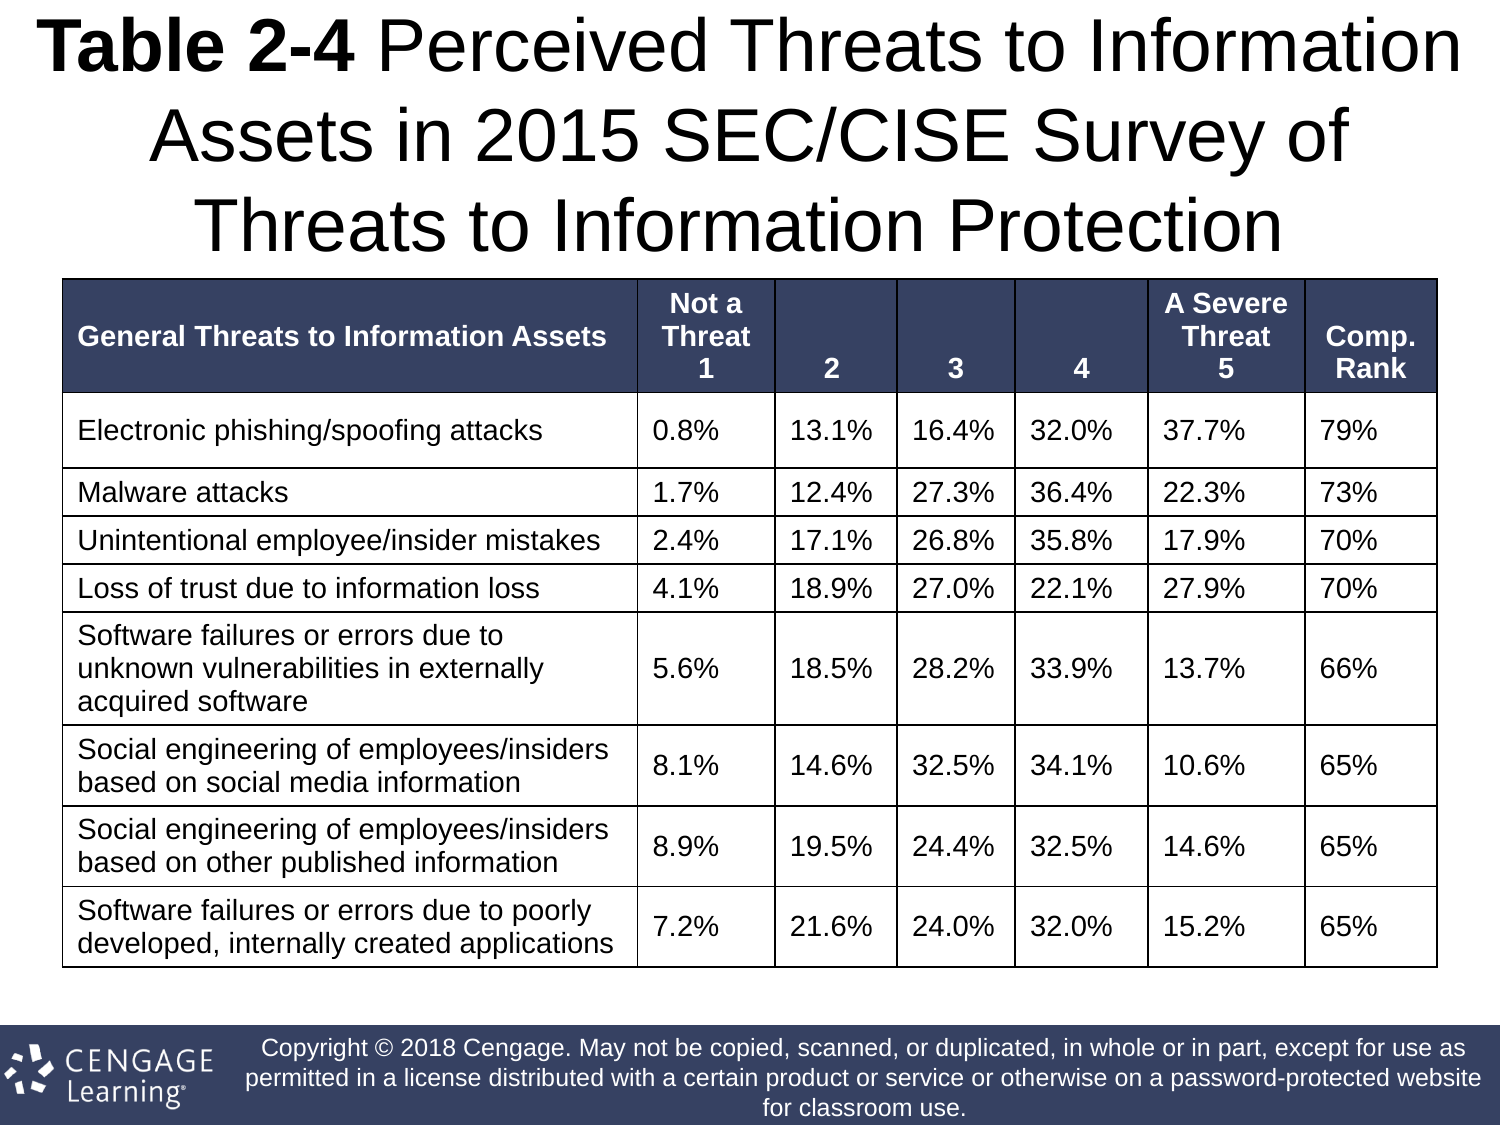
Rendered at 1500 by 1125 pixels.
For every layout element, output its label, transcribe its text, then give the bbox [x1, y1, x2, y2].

table_cell 27.9% [1149, 565, 1304, 611]
table_cell 70% [1306, 565, 1436, 611]
table_cell 32.0% [1016, 887, 1147, 966]
table_cell 28.2% [898, 613, 1014, 724]
table_cell 7.2% [638, 887, 774, 966]
table_cell 33.9% [1016, 613, 1147, 724]
table_header Comp.Rank [1306, 280, 1436, 392]
table_cell 27.0% [898, 565, 1014, 611]
table_cell 24.0% [898, 887, 1014, 966]
table_cell Software failures or errors due to unknown vulnerabilities in externally acquired software [63, 613, 637, 724]
table_cell 5.6% [638, 613, 774, 724]
table_cell 17.1% [776, 517, 896, 563]
table_cell Unintentional employee/insider mistakes [63, 517, 637, 563]
table_cell 36.4% [1016, 469, 1147, 515]
table_cell Software failures or errors due to poorly developed, internally created applications [63, 887, 637, 966]
table_cell Loss of trust due to information loss [63, 565, 637, 611]
table_cell 14.6% [776, 726, 896, 805]
table_cell 65% [1306, 726, 1436, 805]
table_cell 4.1% [638, 565, 774, 611]
table_header 2 [776, 280, 896, 392]
table_header A Severe Threat 5 [1149, 280, 1304, 392]
table_cell 13.7% [1149, 613, 1304, 724]
table_cell 12.4% [776, 469, 896, 515]
table_header 3 [898, 280, 1014, 392]
table_cell 18.9% [776, 565, 896, 611]
table_cell 17.9% [1149, 517, 1304, 563]
table_cell 13.1% [776, 393, 896, 467]
table_cell 70% [1306, 517, 1436, 563]
table_header 4 [1016, 280, 1147, 392]
table_cell 34.1% [1016, 726, 1147, 805]
table_cell Malware attacks [63, 469, 637, 515]
table_cell Social engineering of employees/insiders based on social media information [63, 726, 637, 805]
table_cell 35.8% [1016, 517, 1147, 563]
table_cell 18.5% [776, 613, 896, 724]
table_cell 22.3% [1149, 469, 1304, 515]
table_cell 26.8% [898, 517, 1014, 563]
table_cell 27.3% [898, 469, 1014, 515]
table_cell 19.5% [776, 807, 896, 886]
title Table 2-4 Perceived Threats to Information Assets in 2015 SEC/CISE Survey of Threats to Information Protection [0, 12, 1500, 251]
table_cell Electronic phishing/spoofing attacks [63, 393, 637, 467]
picture [0, 1040, 216, 1113]
table_cell 2.4% [638, 517, 774, 563]
table_cell 73% [1306, 469, 1436, 515]
table_cell 22.1% [1016, 565, 1147, 611]
table_cell 65% [1306, 807, 1436, 886]
table_cell 21.6% [776, 887, 896, 966]
table_cell 8.9% [638, 807, 774, 886]
table_cell 0.8% [638, 393, 774, 467]
table_cell 1.7% [638, 469, 774, 515]
table_cell 32.0% [1016, 393, 1147, 467]
table_cell 79% [1306, 393, 1436, 467]
table_cell 8.1% [638, 726, 774, 805]
table_cell 32.5% [898, 726, 1014, 805]
table_cell 66% [1306, 613, 1436, 724]
table_cell 15.2% [1149, 887, 1304, 966]
table_cell 65% [1306, 887, 1436, 966]
table_cell 16.4% [898, 393, 1014, 467]
table_cell 14.6% [1149, 807, 1304, 886]
table_cell 37.7% [1149, 393, 1304, 467]
table_header Not a Threat 1 [638, 280, 774, 392]
table_cell Social engineering of employees/insiders based on other published information [63, 807, 637, 886]
table_cell 10.6% [1149, 726, 1304, 805]
table_header General Threats to Information Assets [63, 280, 637, 392]
table_cell 32.5% [1016, 807, 1147, 886]
table_cell 24.4% [898, 807, 1014, 886]
